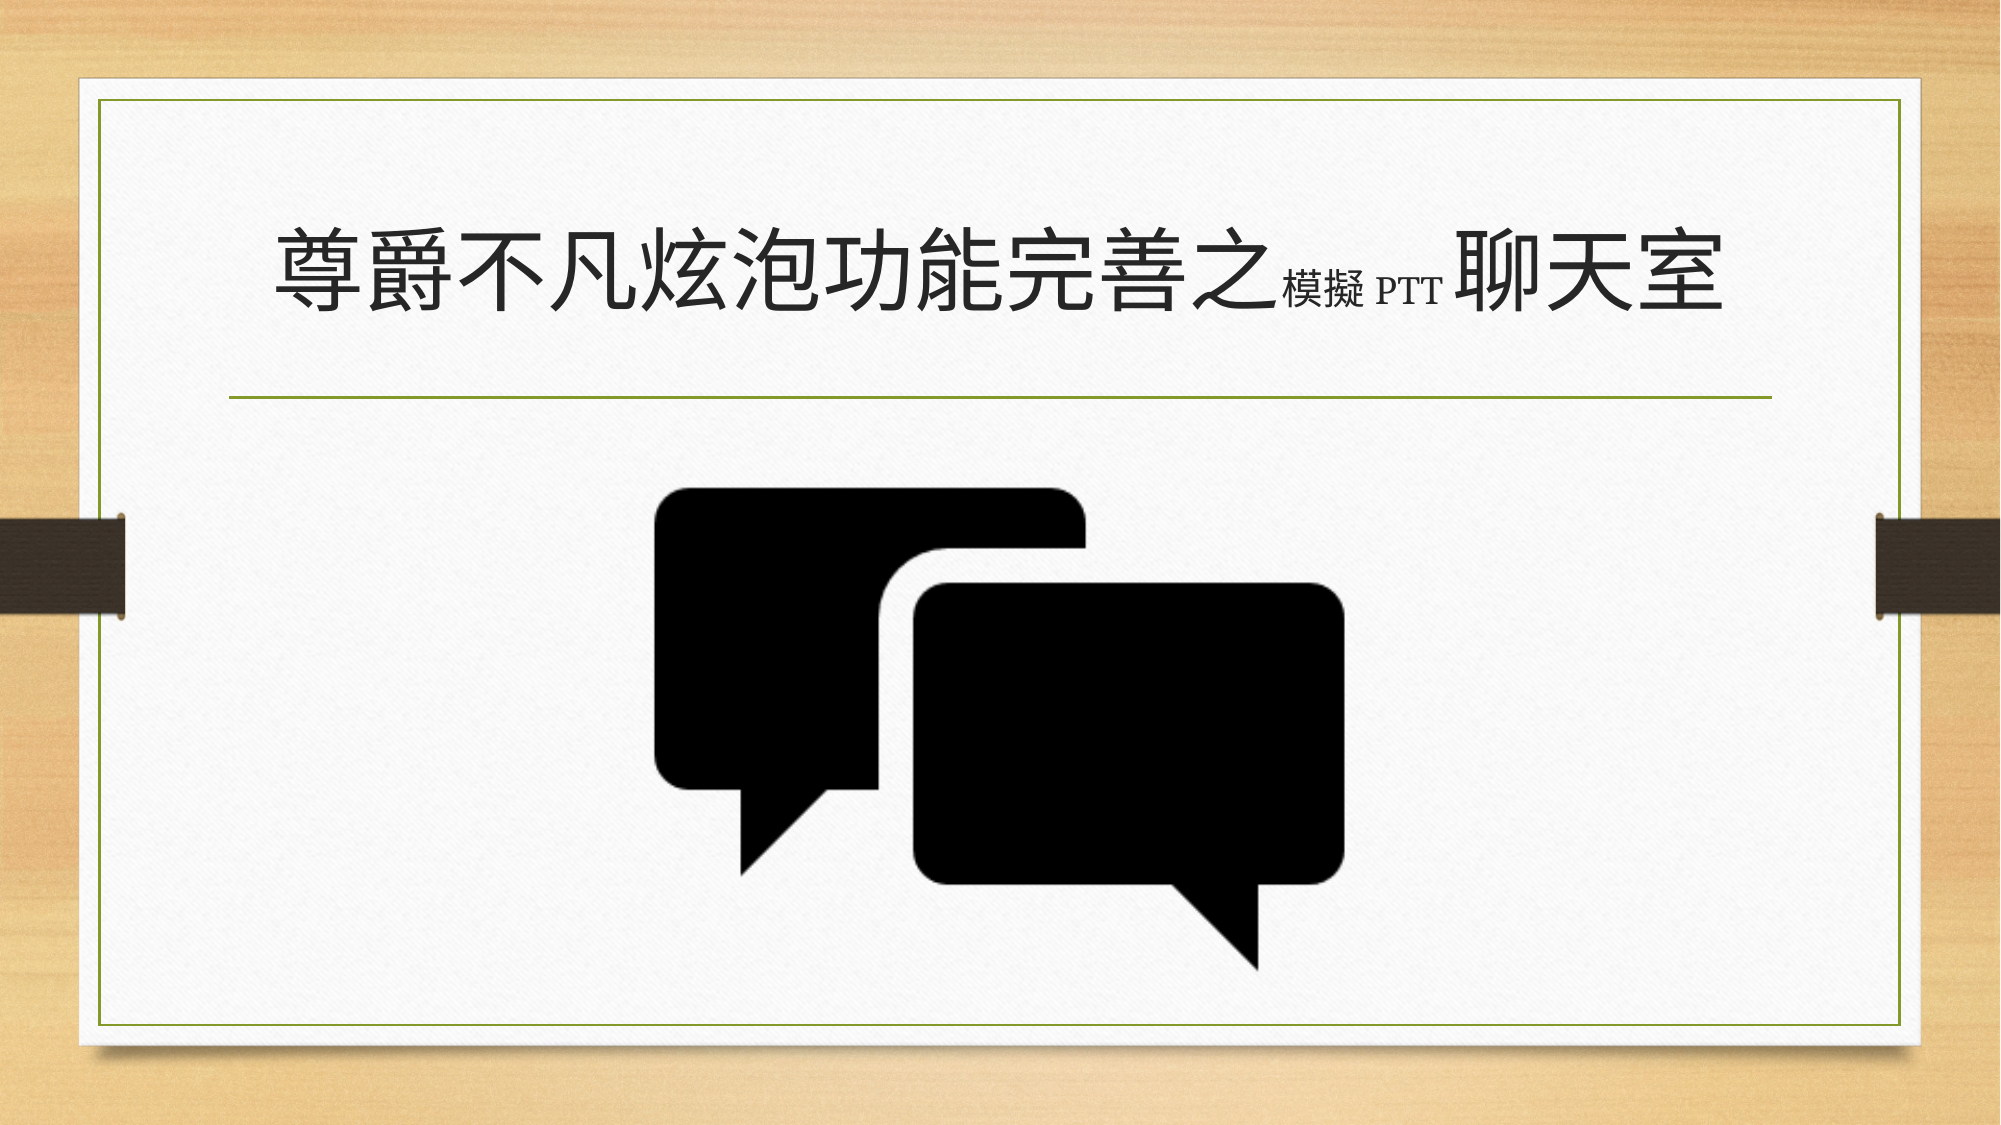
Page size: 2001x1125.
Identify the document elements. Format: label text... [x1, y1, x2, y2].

picture [0, 0, 2001, 1125]
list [586, 316, 1414, 1125]
title 尊爵不凡炫泡功能完善之模擬PTT聊天室 [212, 161, 1788, 375]
